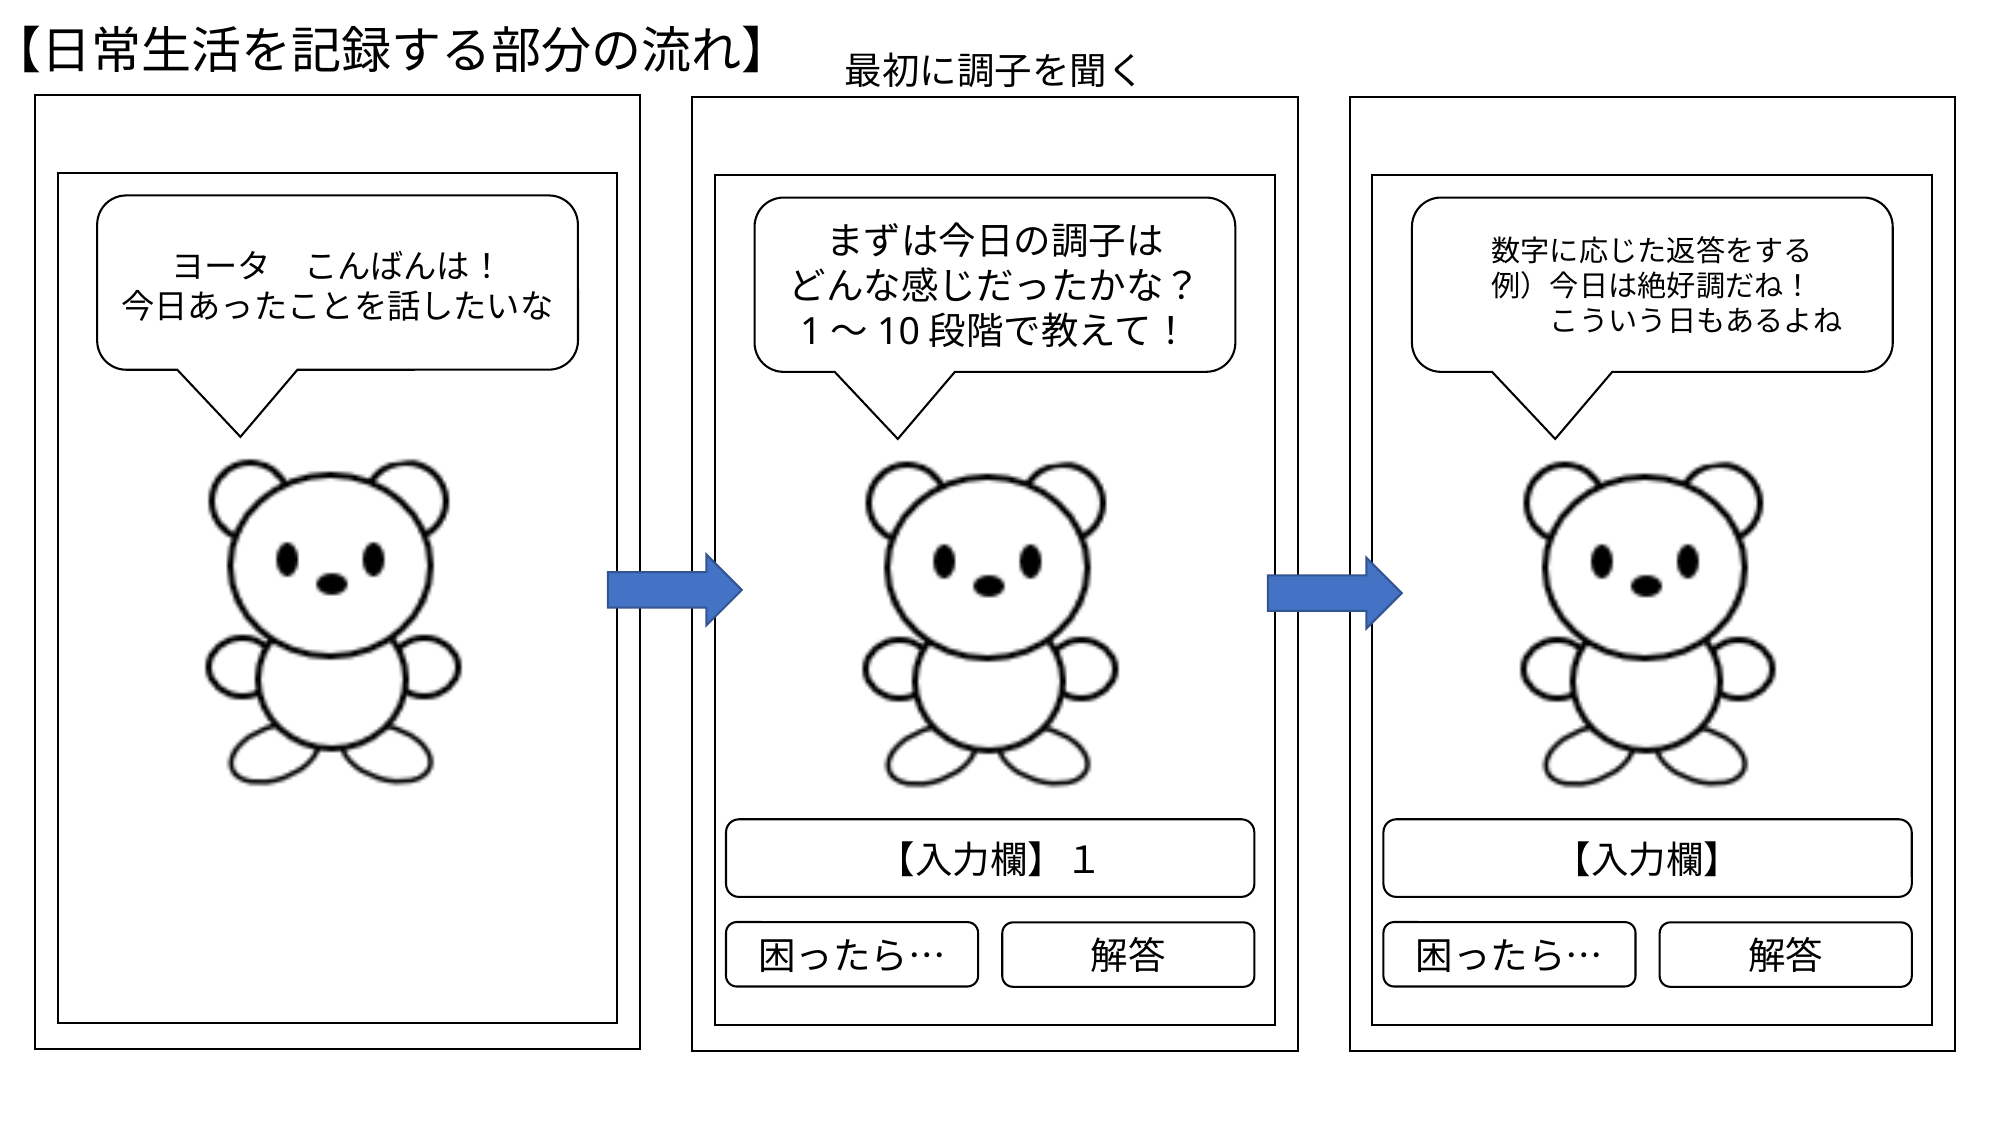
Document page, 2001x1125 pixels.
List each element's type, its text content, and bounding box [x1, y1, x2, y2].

text_box まずは今日の調子は どんな感じだったかな？ 1～10段階で教えて！ [753, 196, 1237, 438]
text_box 最初に調子を聞く [830, 39, 1160, 99]
text_box [691, 96, 1299, 574]
text_box 解答 [1001, 921, 1256, 988]
text_box [1349, 96, 1956, 1052]
text_box 【入力欄】 [1382, 818, 1913, 898]
text_box [606, 551, 744, 628]
text_box [714, 174, 1276, 1026]
text_box [57, 172, 618, 1024]
text_box [34, 94, 641, 1050]
picture [839, 438, 1141, 807]
text_box ヨータ こんばんは！ 今日あったことを話したいな [96, 194, 580, 436]
text_box 【入力欄】１ [724, 818, 1256, 898]
text_box [691, 609, 1299, 1052]
text_box 【日常生活を記録する部分の流れ】 [0, 11, 807, 86]
text_box [1371, 174, 1933, 1026]
text_box 解答 [1658, 921, 1913, 988]
text_box [1266, 555, 1404, 632]
picture [1497, 438, 1798, 807]
picture [182, 436, 484, 805]
text_box 困ったら… [1382, 920, 1637, 988]
text_box 数字に応じた返答をする 例）今日は絶好調だね！ こういう日もあるよね [1410, 196, 1894, 438]
text_box 困ったら… [724, 920, 980, 988]
